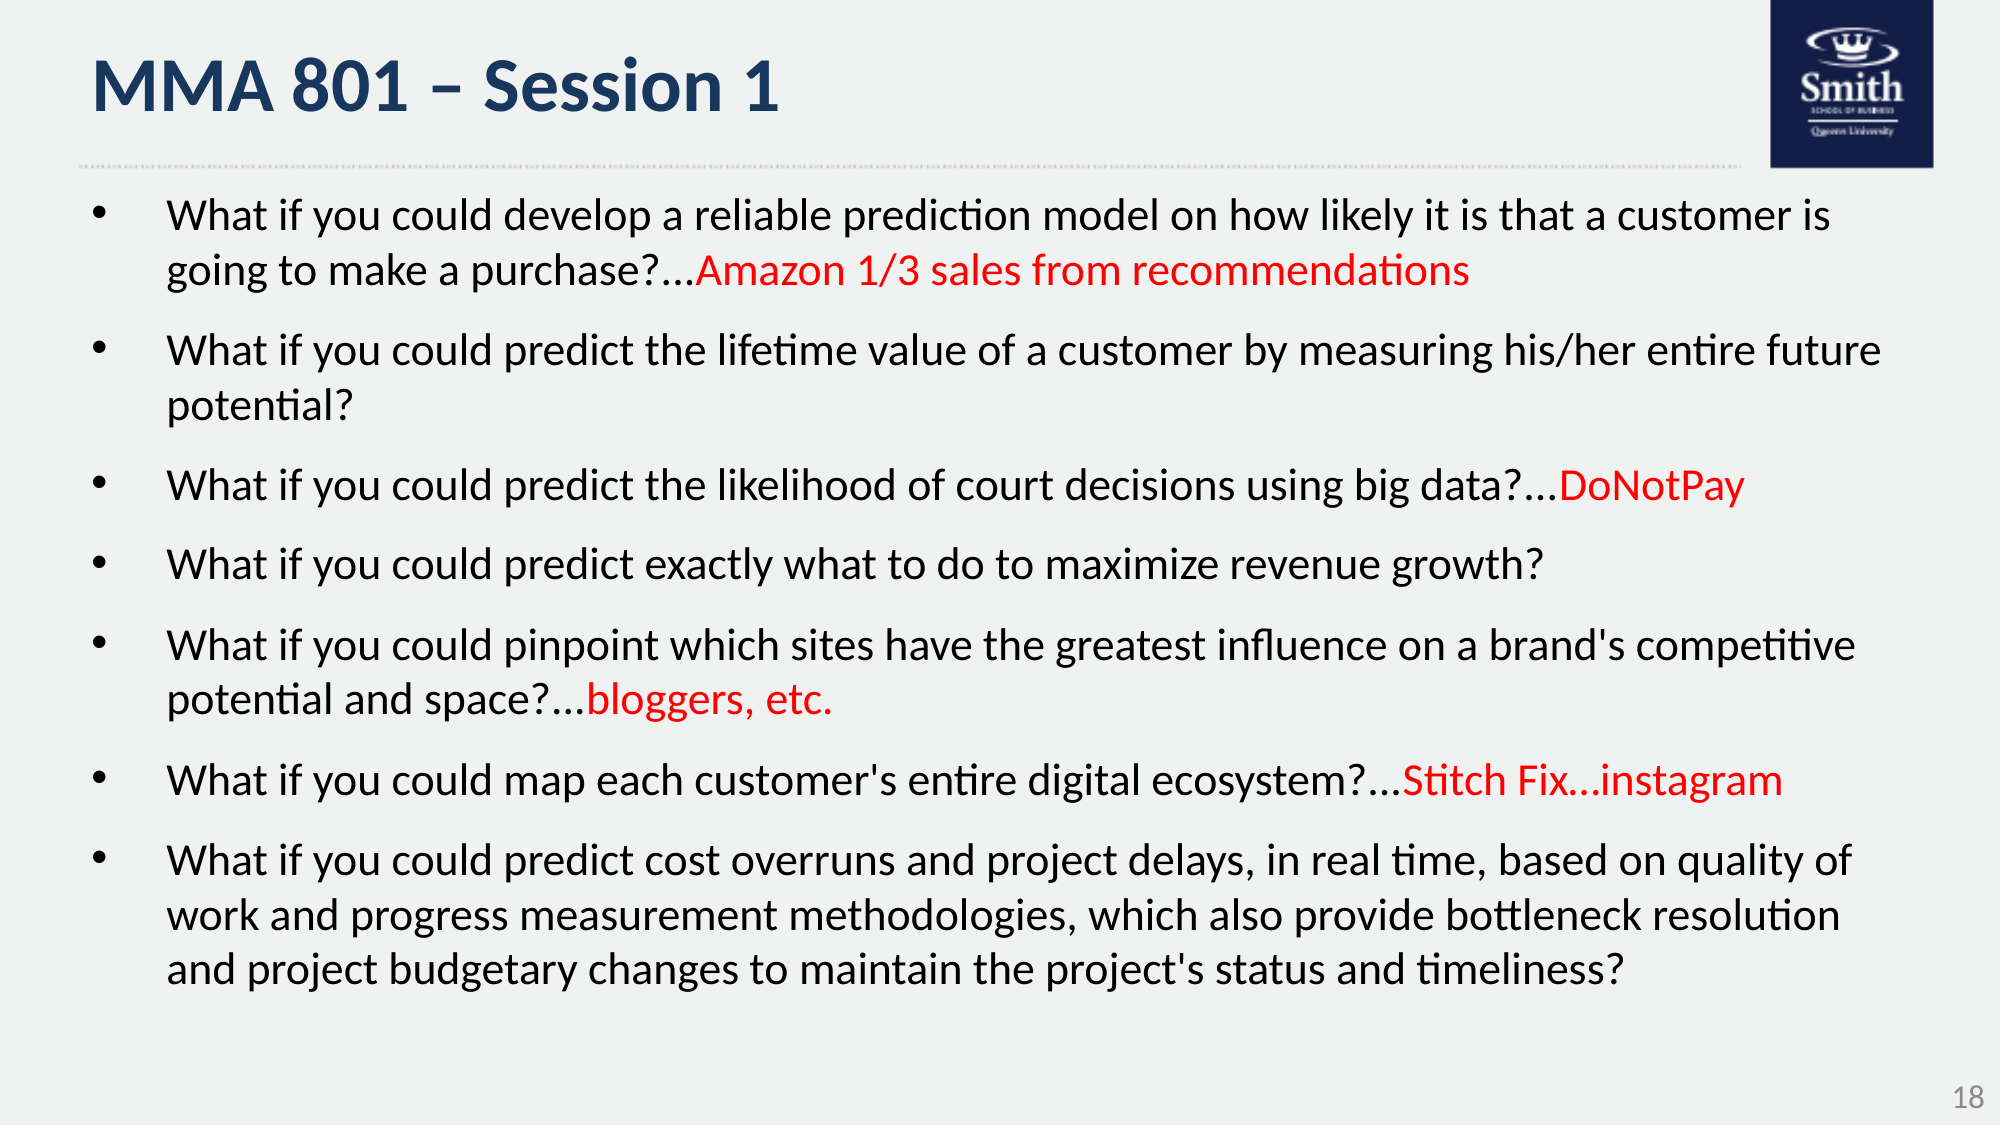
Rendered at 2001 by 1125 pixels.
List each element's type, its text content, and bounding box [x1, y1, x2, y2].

slide_number 18 [1755, 1065, 2000, 1125]
title MMA 801 – Session 1 [76, 9, 1717, 152]
list What if you could develop a reliable prediction model on how likely it is that a customer is going to make a purchase?...Amazon 1/3 sales from recommendations What if you could predict the lifetime value of a customer by measuring his/her entire future potential? What if you could predict the likelihood of court decisions using big data?...DoNotPay What if you could predict exactly what to do to maximize revenue growth? What if you could pinpoint which sites have the greatest influence on a brand's competitive potential and space?...bloggers, etc. What if you could map each customer's entire digital ecosystem?...Stitch Fix…instagram What if you could predict cost overruns and project delays, in real time, based on quality of work and progress measurement methodologies, which also provide bottleneck resolution and project budgetary changes to maintain the project's status and timeliness? [76, 176, 1929, 1125]
